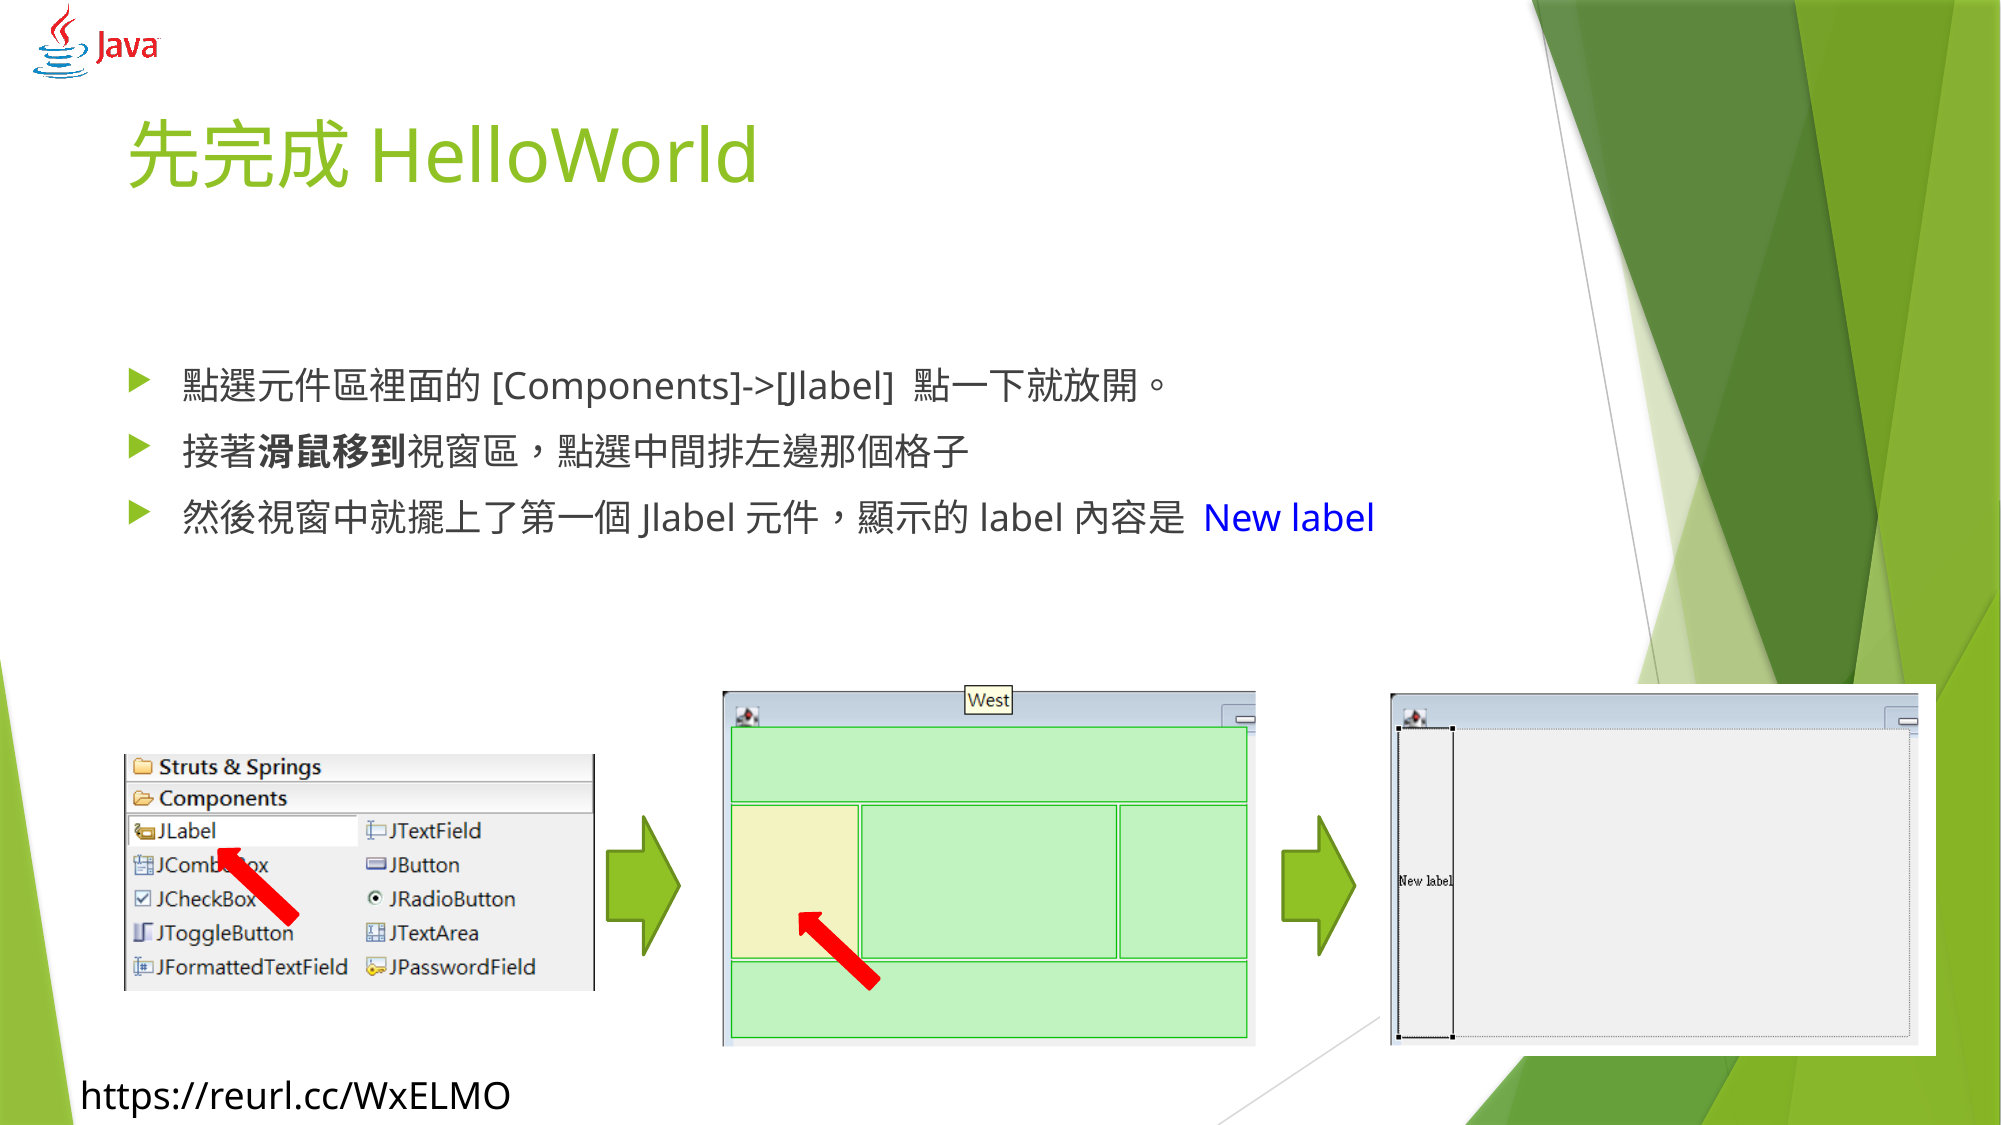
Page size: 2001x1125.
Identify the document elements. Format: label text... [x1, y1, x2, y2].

list 點選元件區裡面的[Components]->[Jlabel] 點一下就放開。 接著滑鼠移到視窗區，點選中間排左邊那個格子 然後視窗中就擺上了第一個Jlabel元件，顯示的label內容是 New label [111, 354, 1522, 992]
picture [123, 754, 595, 992]
picture [1379, 683, 1937, 1057]
text_box [605, 815, 681, 957]
title 先完成HelloWorld [111, 99, 1522, 317]
text_box [1281, 815, 1357, 957]
picture [27, 1, 165, 79]
picture [717, 683, 1271, 1057]
